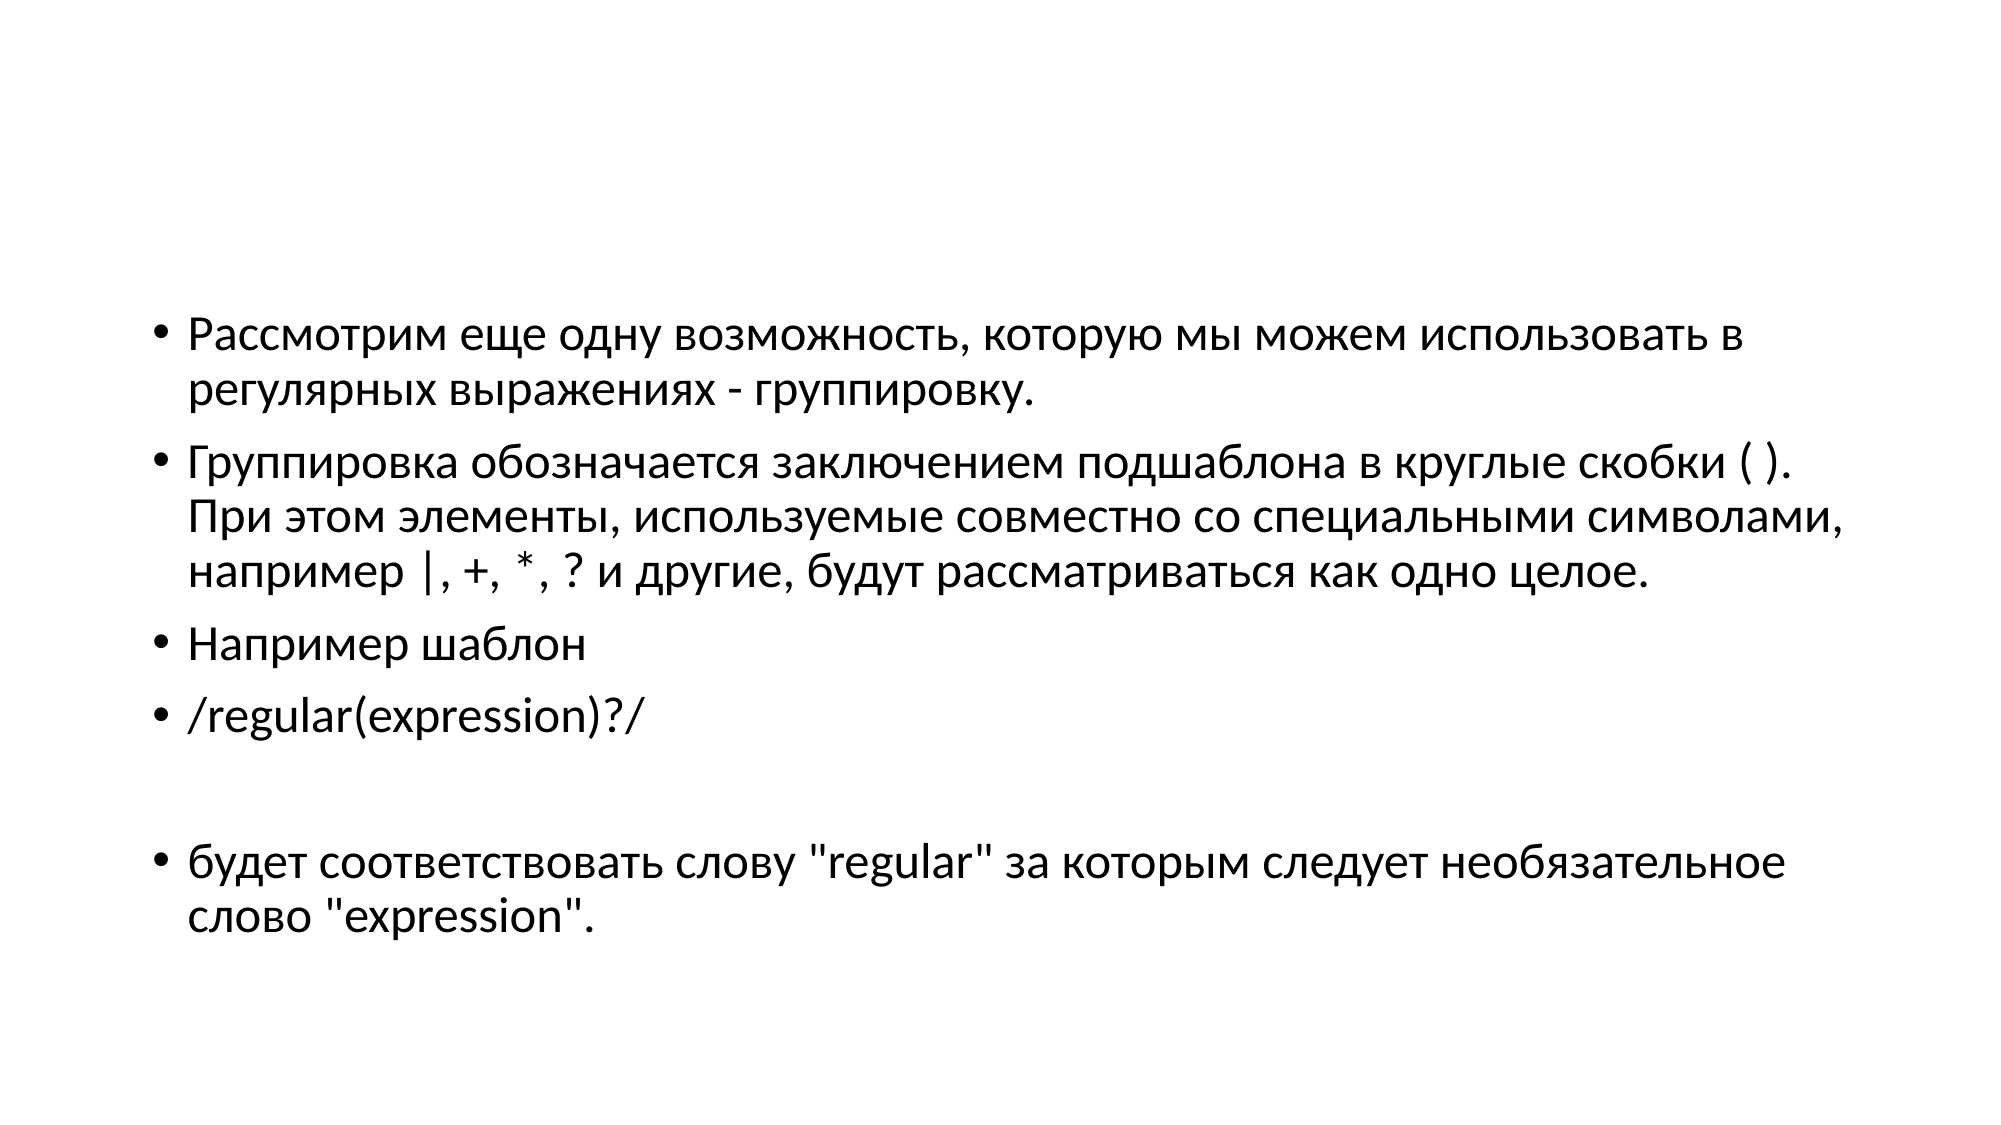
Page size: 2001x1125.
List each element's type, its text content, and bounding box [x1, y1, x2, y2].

list Рассмотрим еще одну возможность, которую мы можем использовать в регулярных выражениях - группировку. Группировка обозначается заключением подшаблона в круглые скобки ( ). При этом элементы, используемые совместно со специальными символами, например |, +, *, ? и другие, будут рассматриваться как одно целое. Например шаблон /regular(expression)?/ будет соответствовать слову "regular" за которым следует необязательное слово "expression". [137, 299, 1863, 1014]
